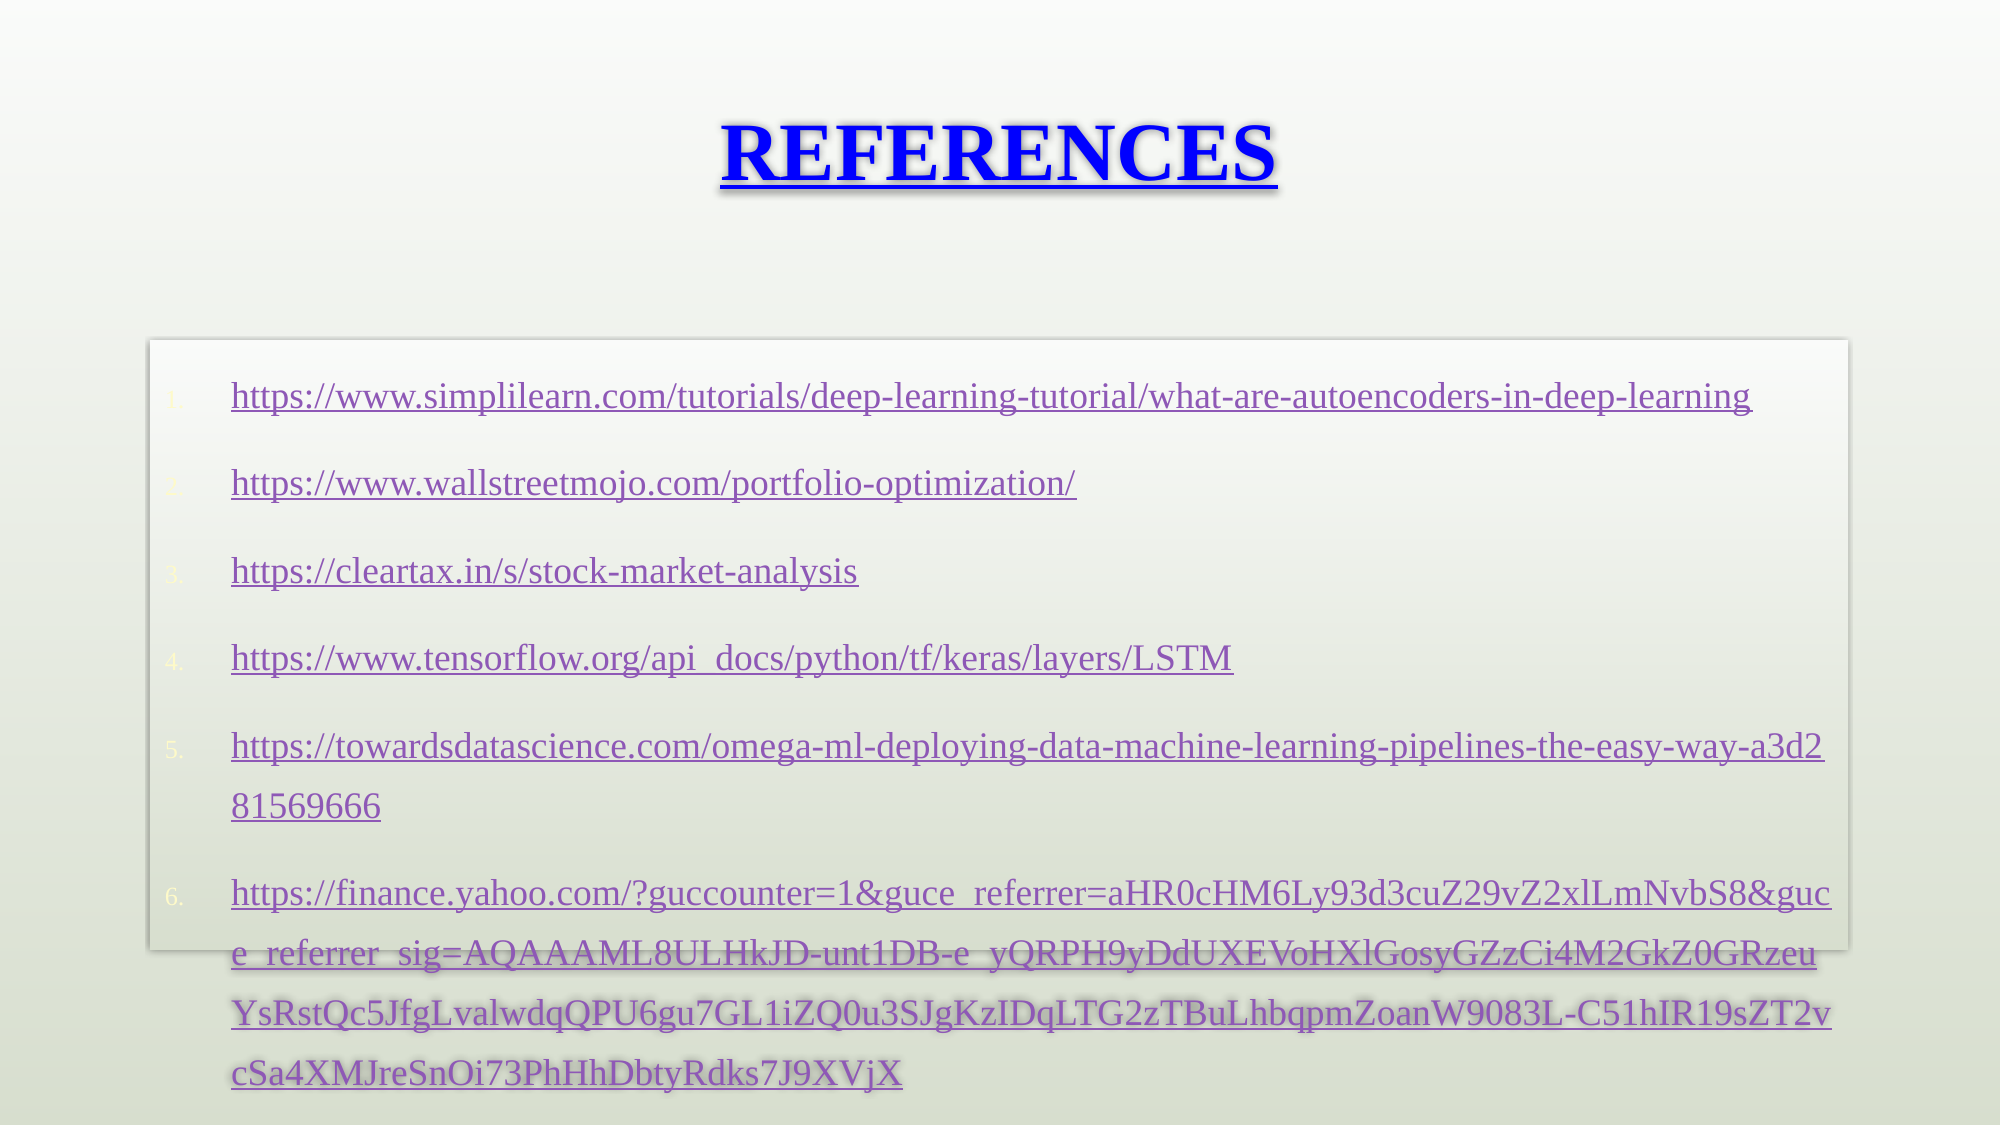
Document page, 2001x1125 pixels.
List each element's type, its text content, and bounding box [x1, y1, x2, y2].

title REFERENCES [149, 99, 1849, 307]
list https://www.simplilearn.com/tutorials/deep-learning-tutorial/what-are-autoencoders-in-deep-learning https://www.wallstreetmojo.com/portfolio-optimization/ https://cleartax.in/s/stock-market-analysis https://www.tensorflow.org/api_docs/python/tf/keras/layers/LSTM https://towardsdatascience.com/omega-ml-deploying-data-machine-learning-pipelines-the-easy-way-a3d281569666 https://finance.yahoo.com/?guccounter=1&guce_referrer=aHR0cHM6Ly93d3cuZ29vZ2xlLmNvbS8&guce_referrer_sig=AQAAAML8ULHkJD-unt1DB-e_yQRPH9yDdUXEVoHXlGosyGZzCi4M2GkZ0GRzeuYsRstQc5JfgLvalwdqQPU6gu7GL1iZQ0u3SJgKzIDqLTG2zTBuLhbqpmZoanW9083L-C51hIR19sZT2vcSa4XMJreSnOi73PhHhDbtyRdks7J9XVjX [149, 340, 1849, 950]
